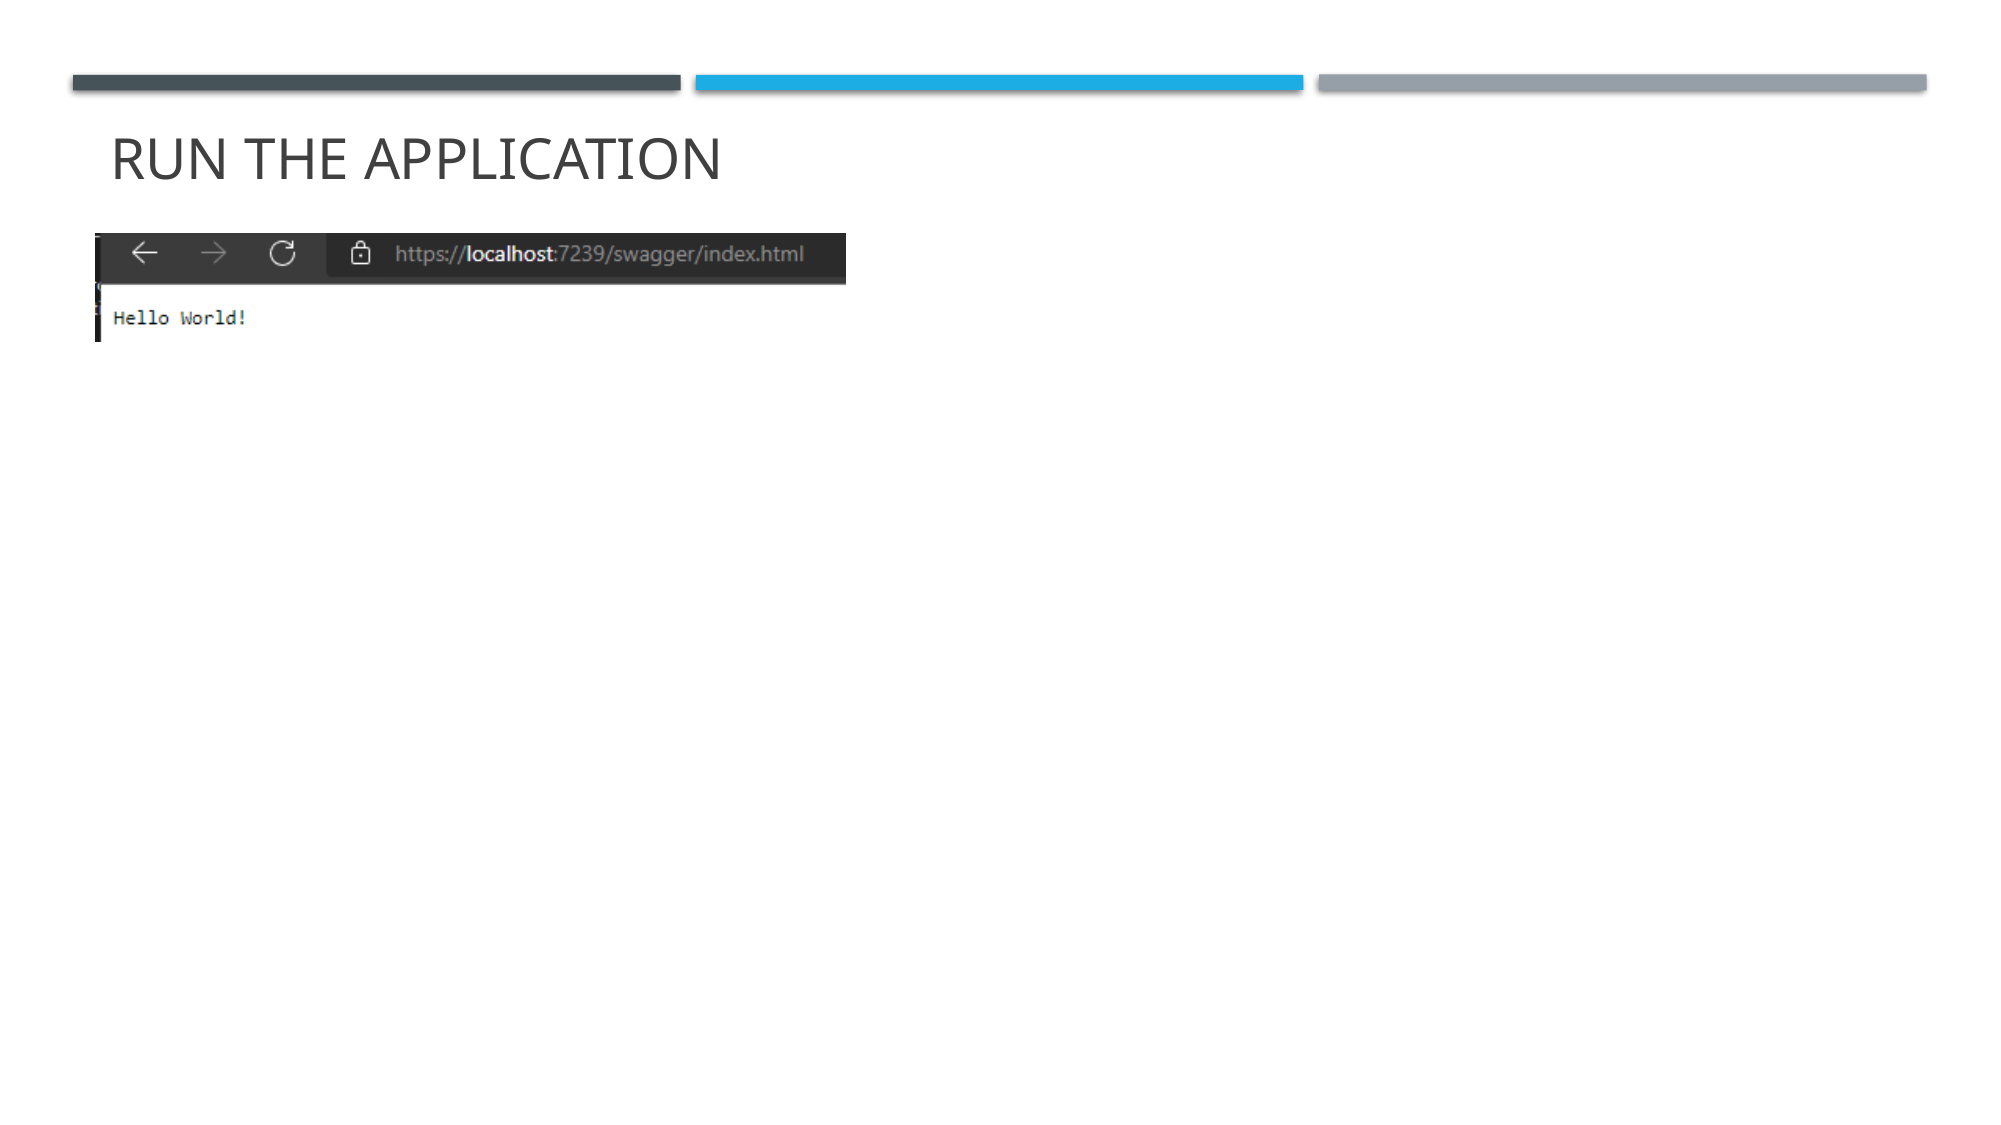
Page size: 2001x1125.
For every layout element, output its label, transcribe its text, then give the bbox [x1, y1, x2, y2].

title Run the application [95, 115, 1905, 199]
picture [94, 232, 846, 342]
